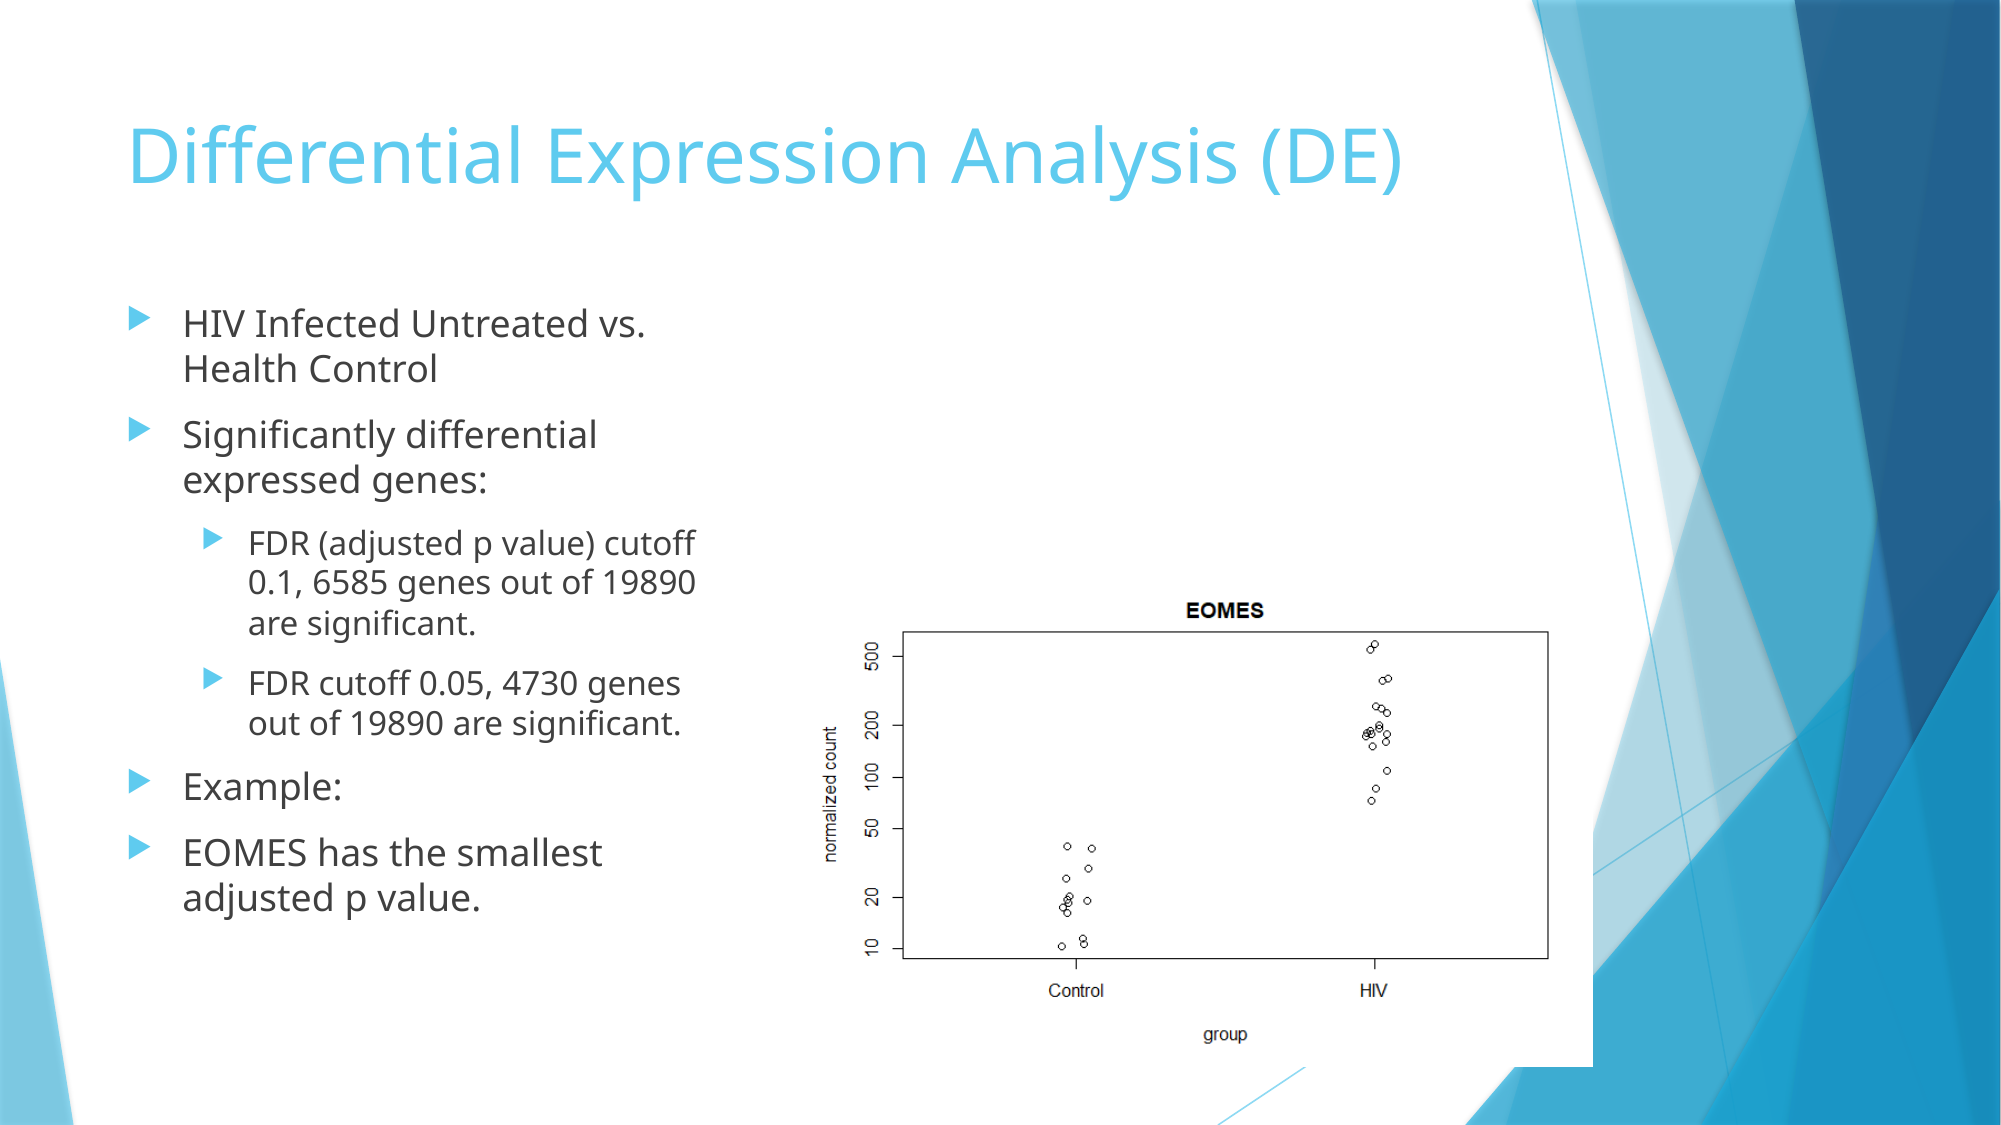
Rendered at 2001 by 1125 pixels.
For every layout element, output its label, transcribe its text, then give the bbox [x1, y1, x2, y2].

picture [815, 586, 1593, 1067]
title Differential Expression Analysis (DE) [111, 99, 1522, 270]
list HIV Infected Untreated vs. Health Control Significantly differential expressed genes: FDR (adjusted p value) cutoff 0.1, 6585 genes out of 19890 are significant. FDR cutoff 0.05, 4730 genes out of 19890 are significant. Example: EOMES has the smallest adjusted p value. [111, 292, 728, 992]
